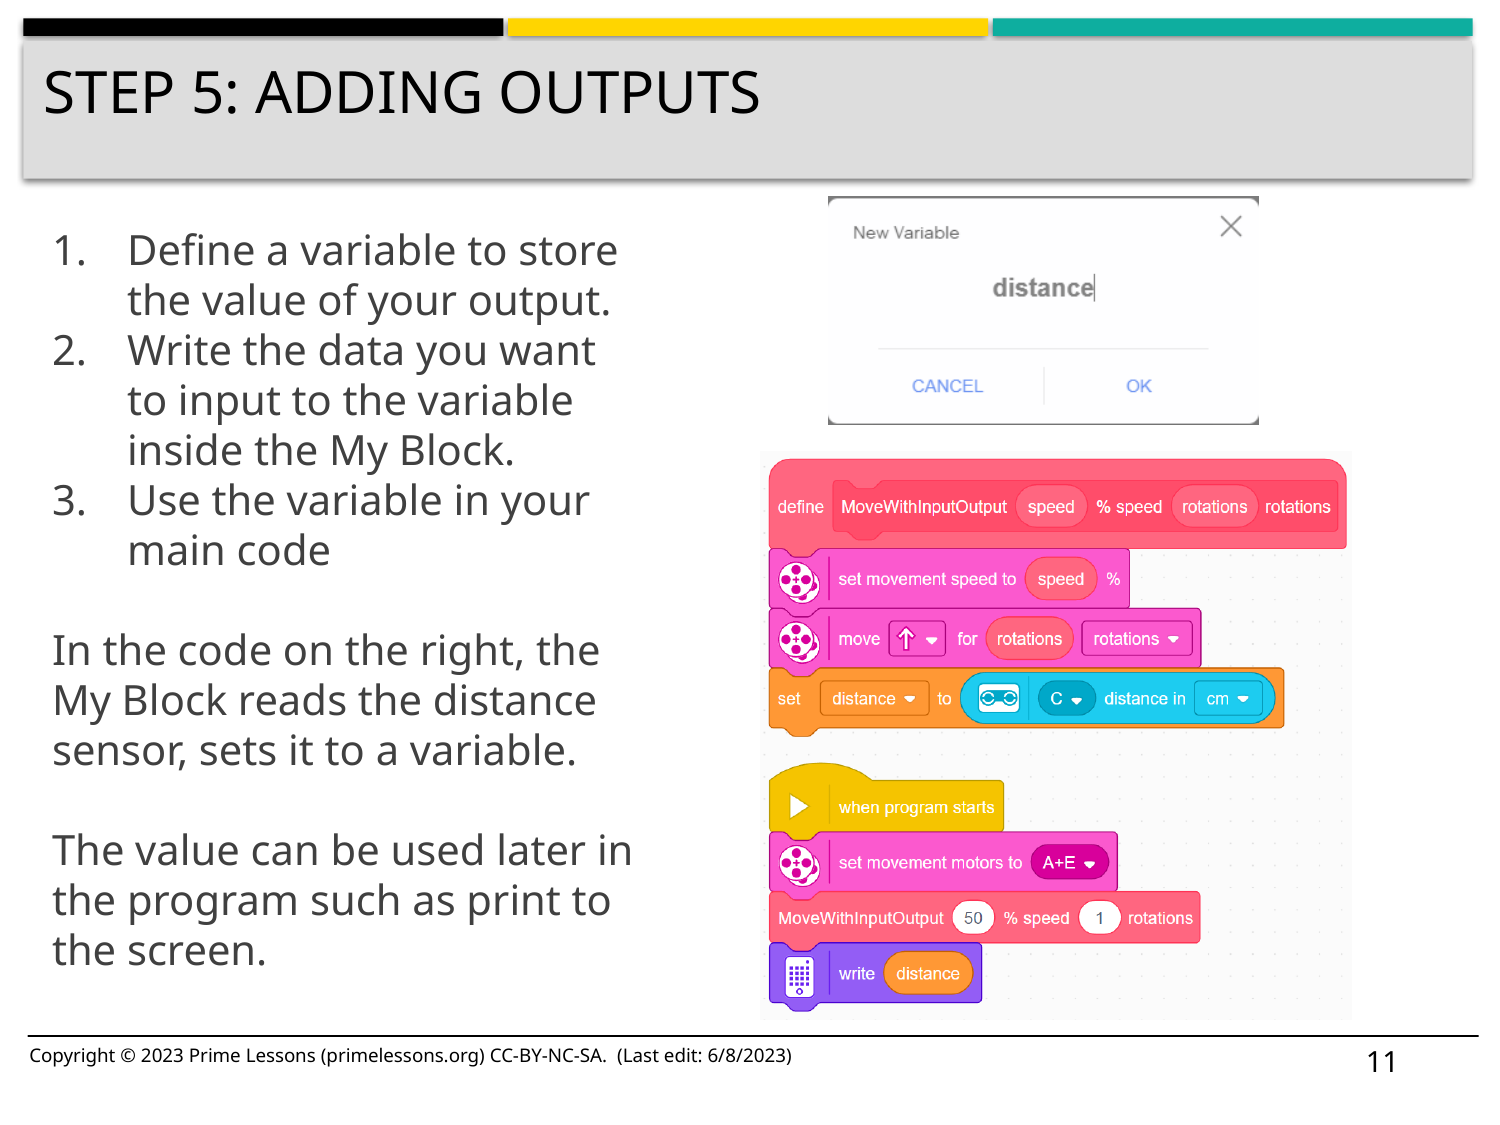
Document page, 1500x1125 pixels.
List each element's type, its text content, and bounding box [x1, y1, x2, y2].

footer Copyright © 2023 Prime Lessons (primelessons.org) CC-BY-NC-SA. (Last edit: 6/8/2023) [14, 1036, 814, 1097]
title Step 5: Adding Outputs [28, 48, 1464, 172]
picture [828, 195, 1259, 426]
picture [759, 450, 1352, 1021]
text_box Define a variable to store the value of your output. Write the data you want to input to the variable inside the My Block. Use the variable in your main code In the code on the right, the My Block reads the distance sensor, sets it to a variable. The value can be used later in the program such as print to the screen. [37, 216, 653, 1032]
slide_number 11 [1351, 1036, 1478, 1097]
